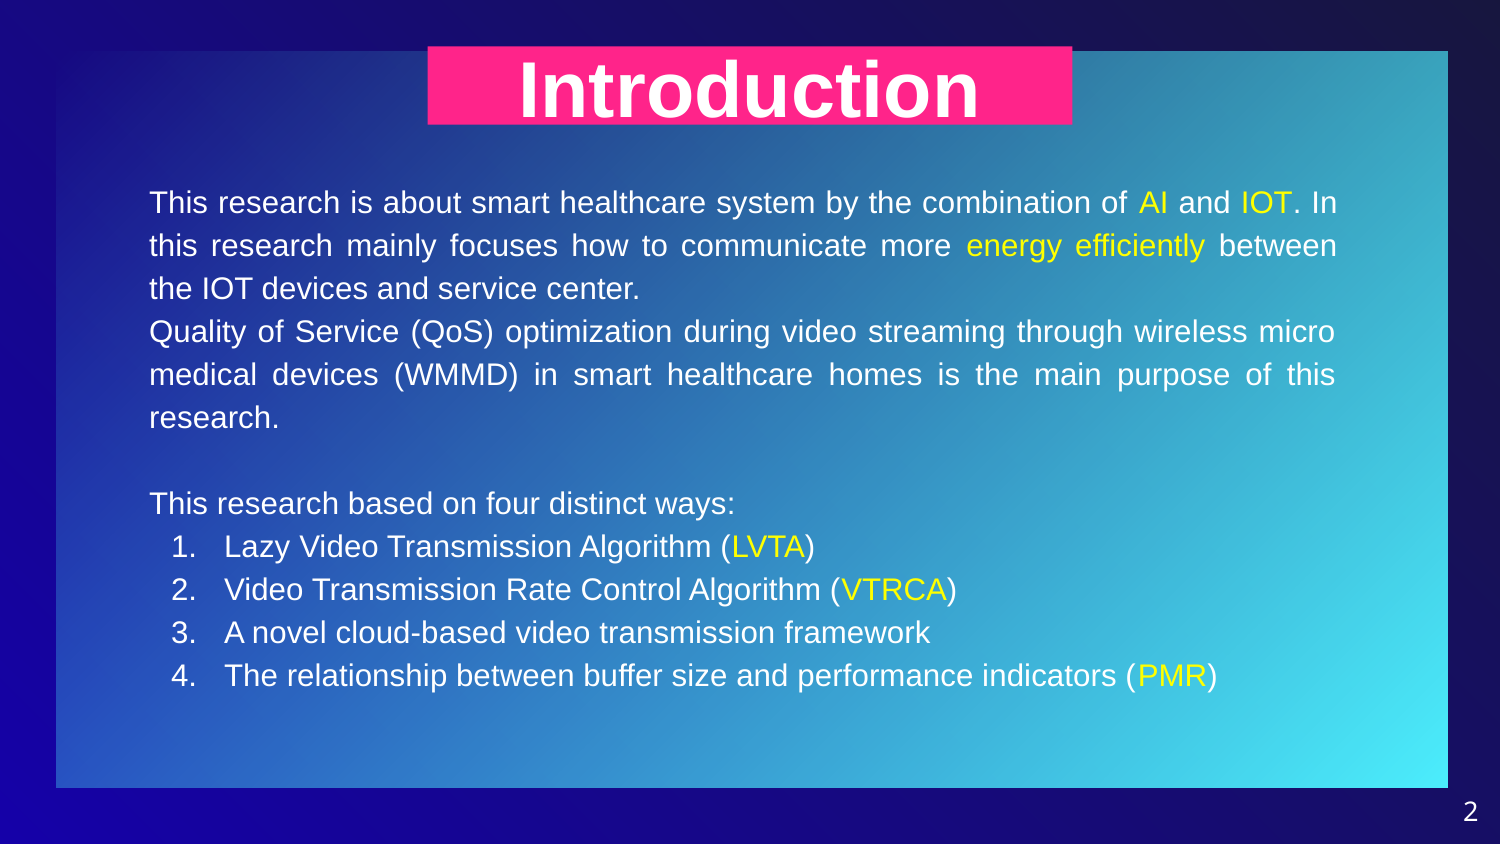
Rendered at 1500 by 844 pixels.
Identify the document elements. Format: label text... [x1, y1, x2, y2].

list This research is about smart healthcare system by the combination of AI and IOT. In this research mainly focuses how to communicate more energy efficiently between the IOT devices and service center. Quality of Service (QoS) optimization during video streaming through wireless micro medical devices (WMMD) in smart healthcare homes is the main purpose of this research. This research based on four distinct ways: Lazy Video Transmission Algorithm (LVTA) Video Transmission Rate Control Algorithm (VTRCA) A novel cloud-based video transmission framework The relationship between buffer size and performance indicators (PMR) [134, 161, 1353, 779]
title Introduction [427, 46, 1073, 125]
slide_number ‹#› [1403, 779, 1494, 844]
